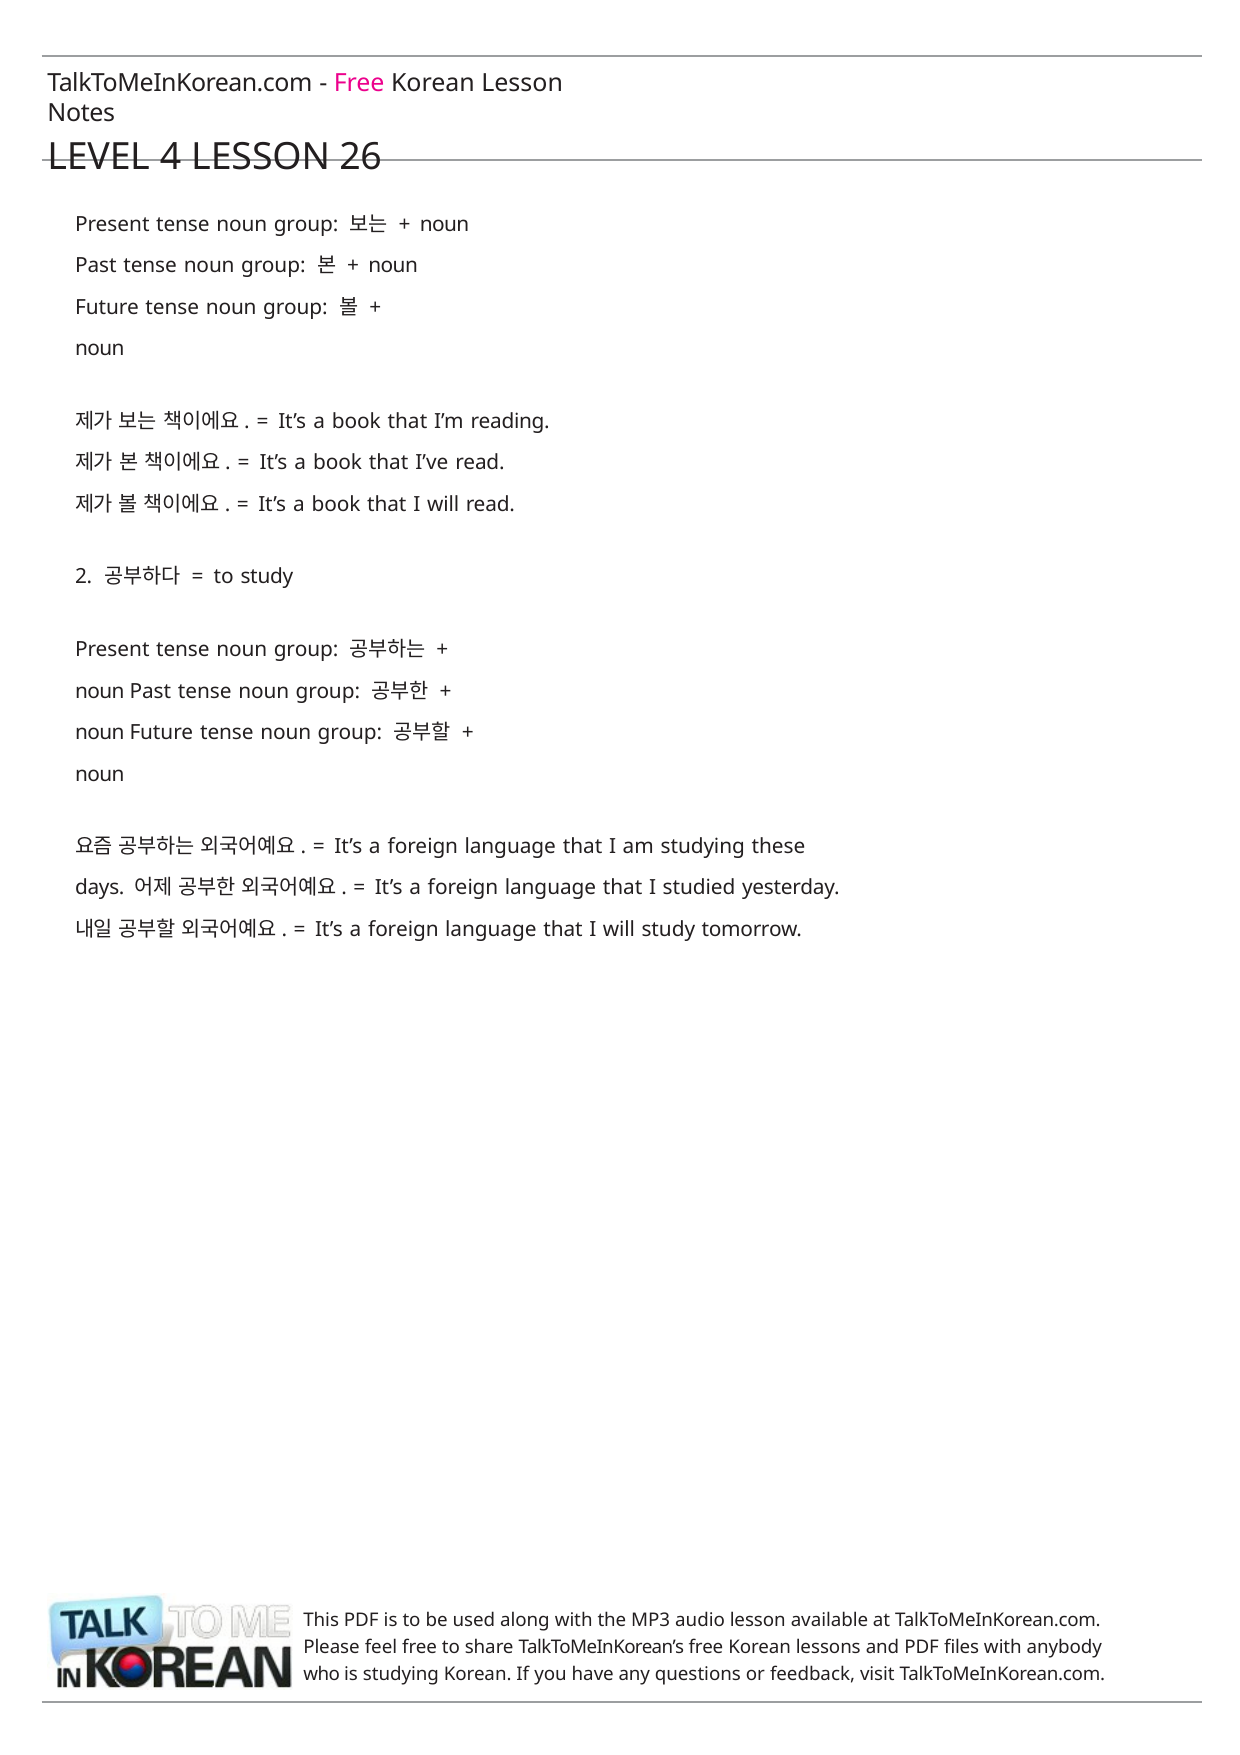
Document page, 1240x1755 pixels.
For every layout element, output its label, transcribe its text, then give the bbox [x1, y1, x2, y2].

footer This PDF is to be used along with the MP3 audio lesson available at TalkToMeInKorean.com. Please feel free to share TalkToMeInKorean’s free Korean lessons and PDF files with anybody who is studying Korean. If you have any questions or feedback, visit TalkToMeInKorean.com. [301, 1607, 1119, 1755]
text_box Present tense noun group: 보는 + noun Past tense noun group: 본 + noun Future tense noun group: 볼 + noun 제가 보는 책이에요. = It’s a book that I’m reading. 제가 본 책이에요. = It’s a book that I’ve read. 제가 볼 책이에요. = It’s a book that I will read. 2. 공부하다 = to study Present tense noun group: 공부하는 + noun Past tense noun group: 공부한 + noun Future tense noun group: 공부할 + noun 요즘 공부하는 외국어예요. = It’s a foreign language that I am studying these days. 어제 공부한 외국어예요. = It’s a foreign language that I studied yesterday. 내일 공부할 외국어예요. = It’s a foreign language that I will study tomorrow. [72, 208, 862, 941]
picture [46, 1593, 293, 1691]
text_box TalkToMeInKorean.com - Free Korean Lesson Notes LEVEL 4 LESSON 26 [45, 61, 615, 177]
